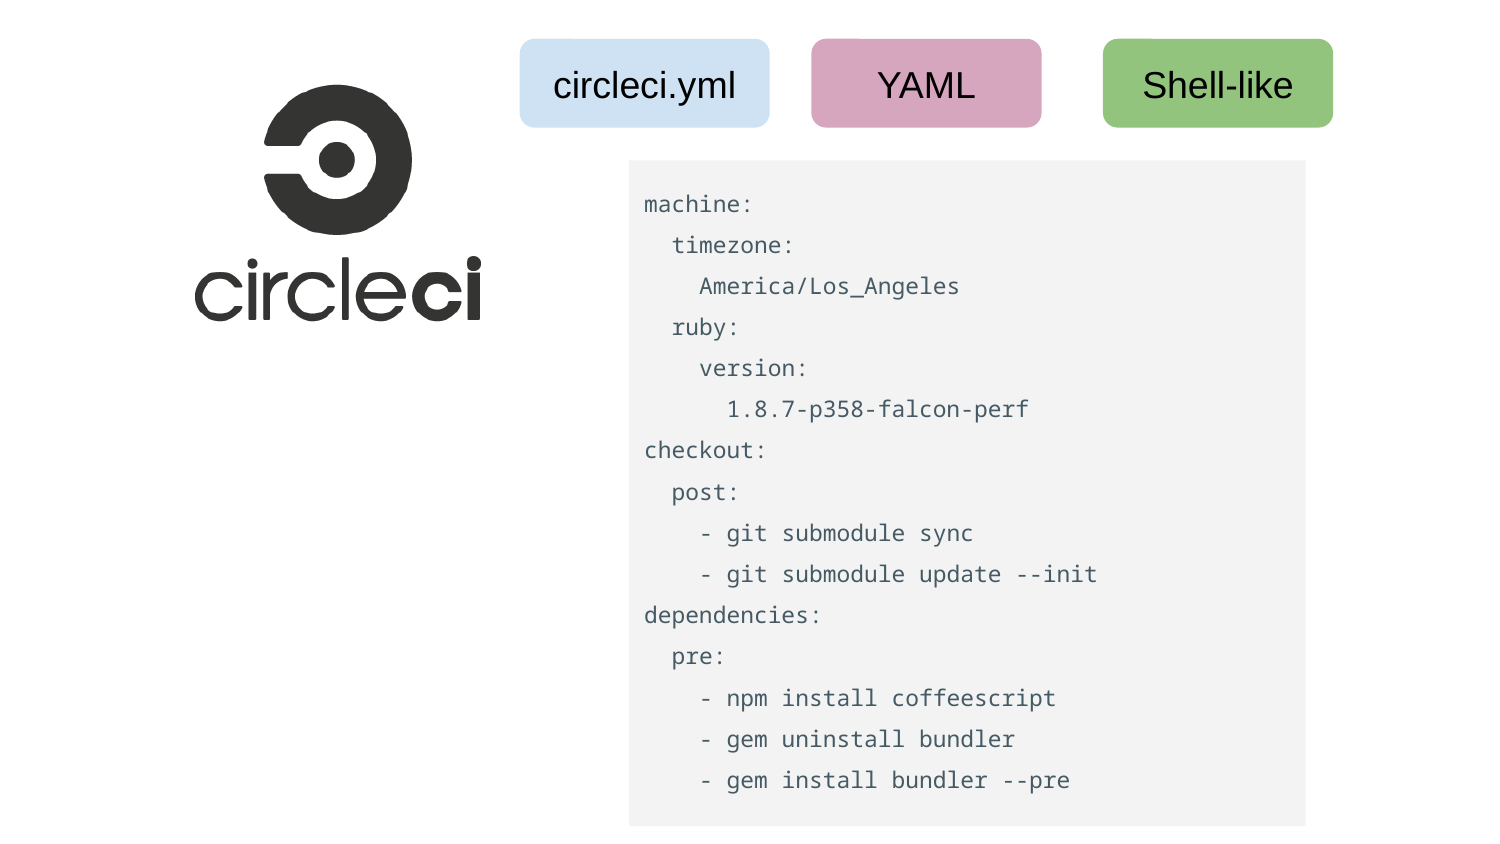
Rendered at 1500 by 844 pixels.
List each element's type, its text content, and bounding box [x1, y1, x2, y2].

picture [147, 12, 528, 393]
text_box machine: timezone: America/Los_Angeles ruby: version: 1.8.7-p358-falcon-perf checkout: post: - git submodule sync - git submodule update --init dependencies: pre: - npm install coffeescript - gem uninstall bundler - gem install bundler --pre [629, 160, 1306, 827]
text_box circleci.yml [532, 38, 770, 128]
text_box Shell-like [1102, 38, 1334, 128]
text_box YAML [811, 38, 1042, 128]
